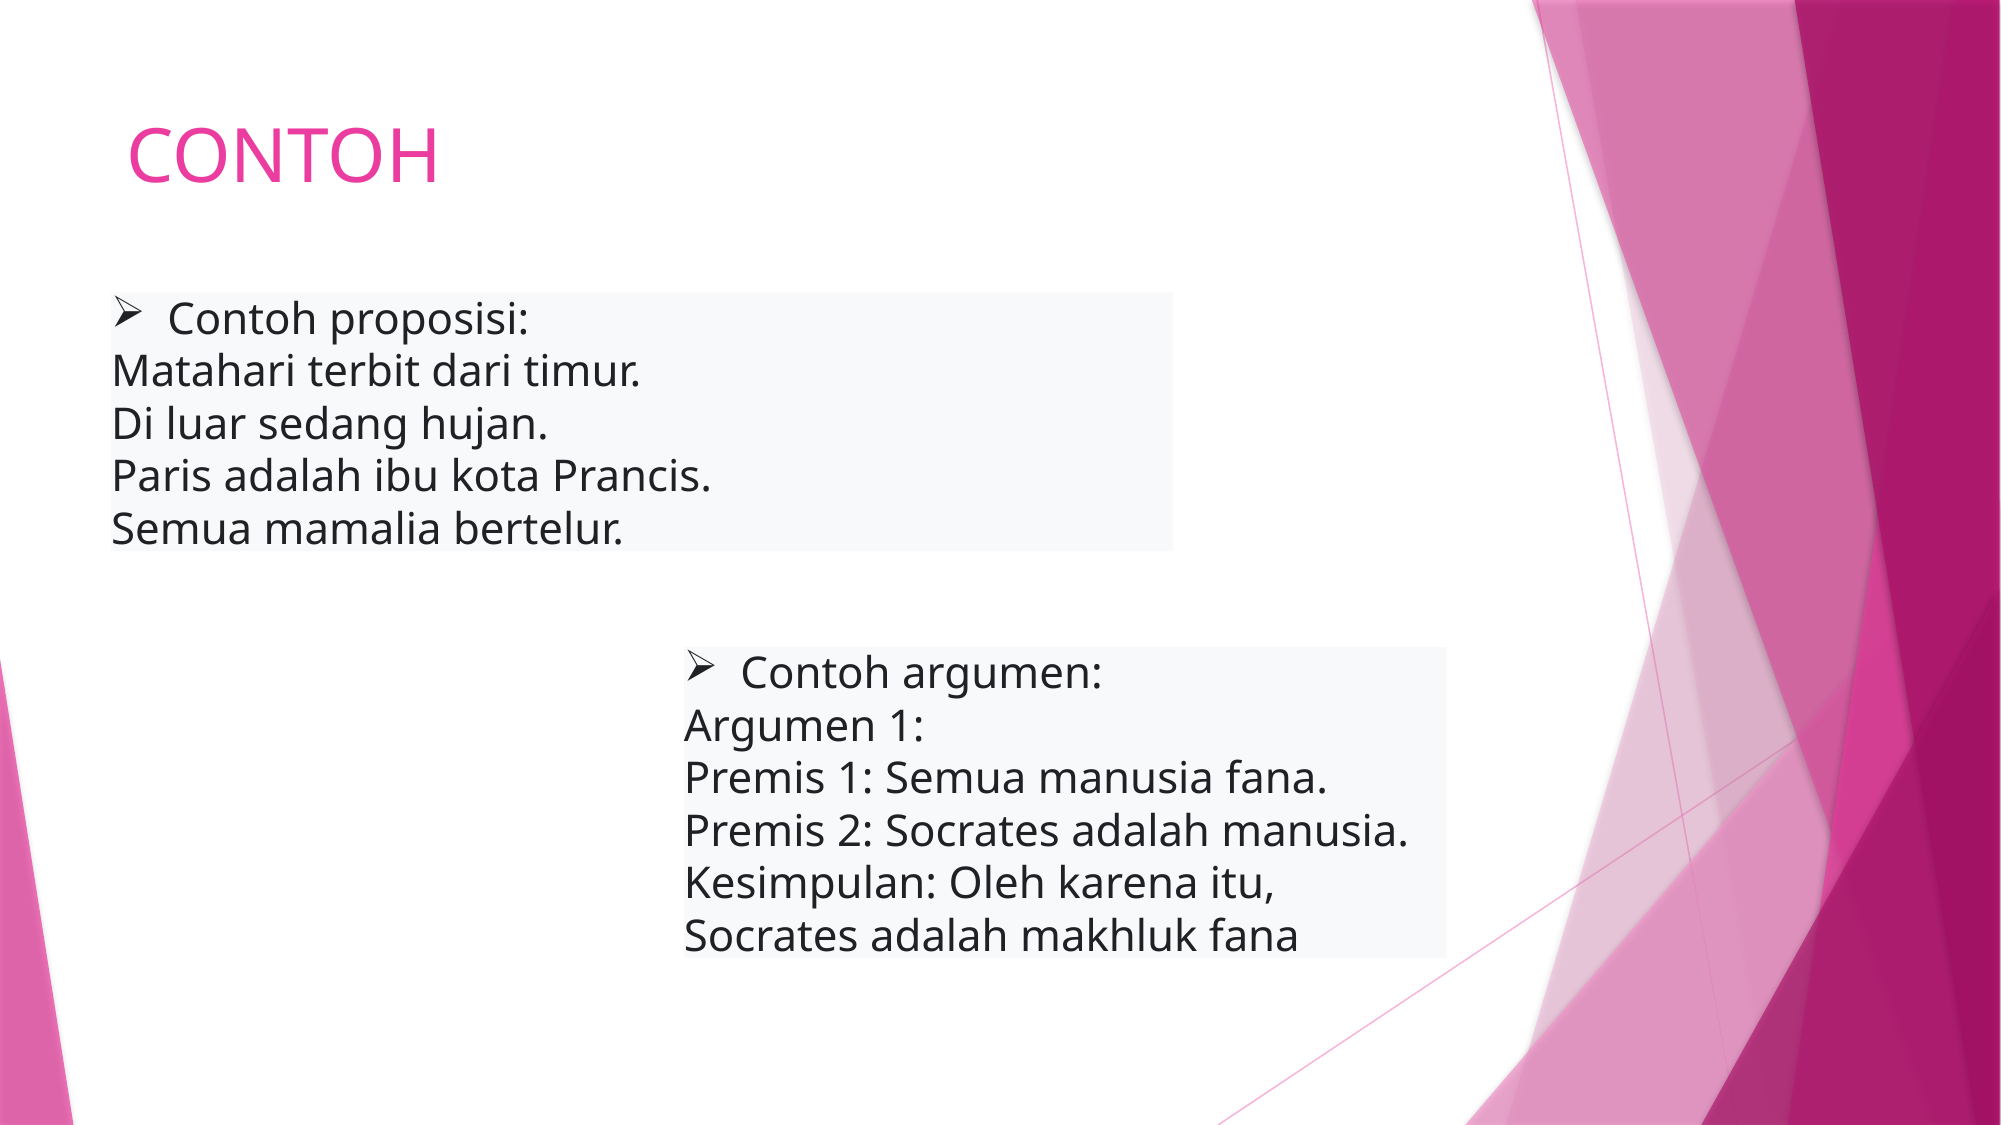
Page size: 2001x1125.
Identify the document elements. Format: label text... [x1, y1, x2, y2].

text_box Contoh argumen: Argumen 1: Premis 1: Semua manusia fana. Premis 2: Socrates adalah manusia. Kesimpulan: Oleh karena itu, Socrates adalah makhluk fana [684, 647, 1447, 958]
title CONTOH [111, 99, 1522, 317]
text_box Contoh proposisi: Matahari terbit dari timur. Di luar sedang hujan. Paris adalah ibu kota Prancis. Semua mamalia bertelur. [111, 292, 1174, 552]
